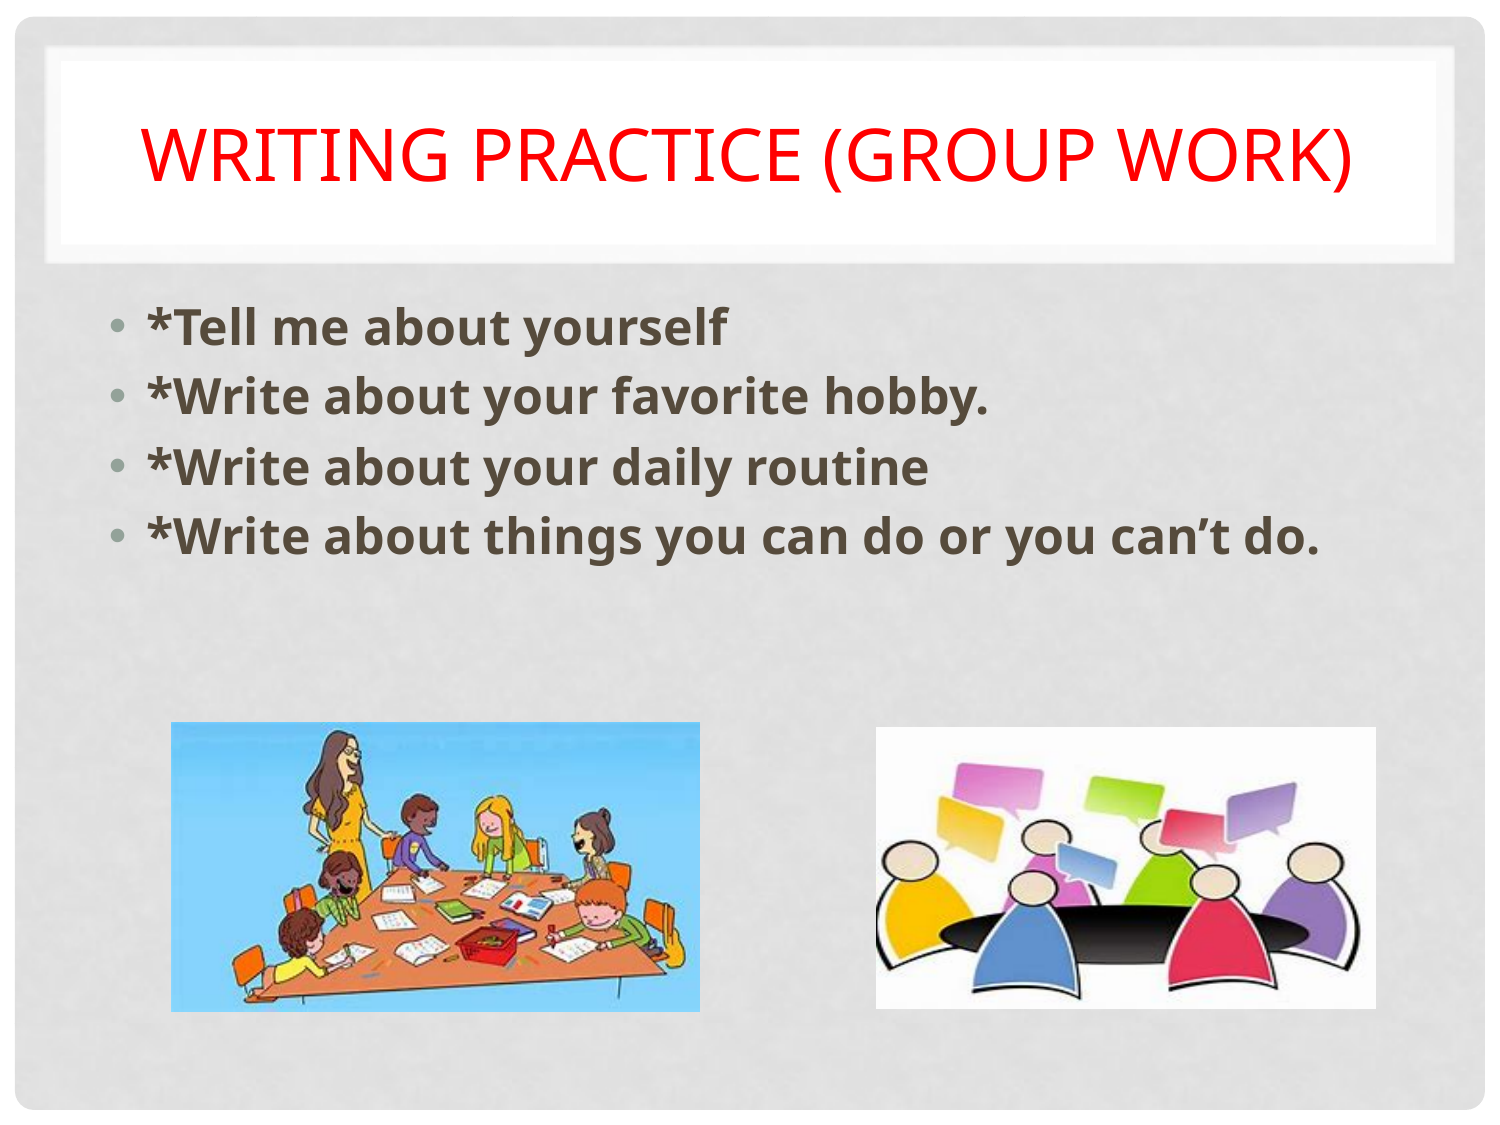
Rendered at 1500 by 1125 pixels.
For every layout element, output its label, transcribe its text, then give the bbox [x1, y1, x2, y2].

title Writing Practice (group work) [69, 66, 1425, 238]
picture [876, 726, 1377, 1009]
list *Tell me about yourself *Write about your favorite hobby. *Write about your daily routine *Write about things you can do or you can’t do. [75, 287, 1425, 1005]
picture [170, 722, 700, 1012]
